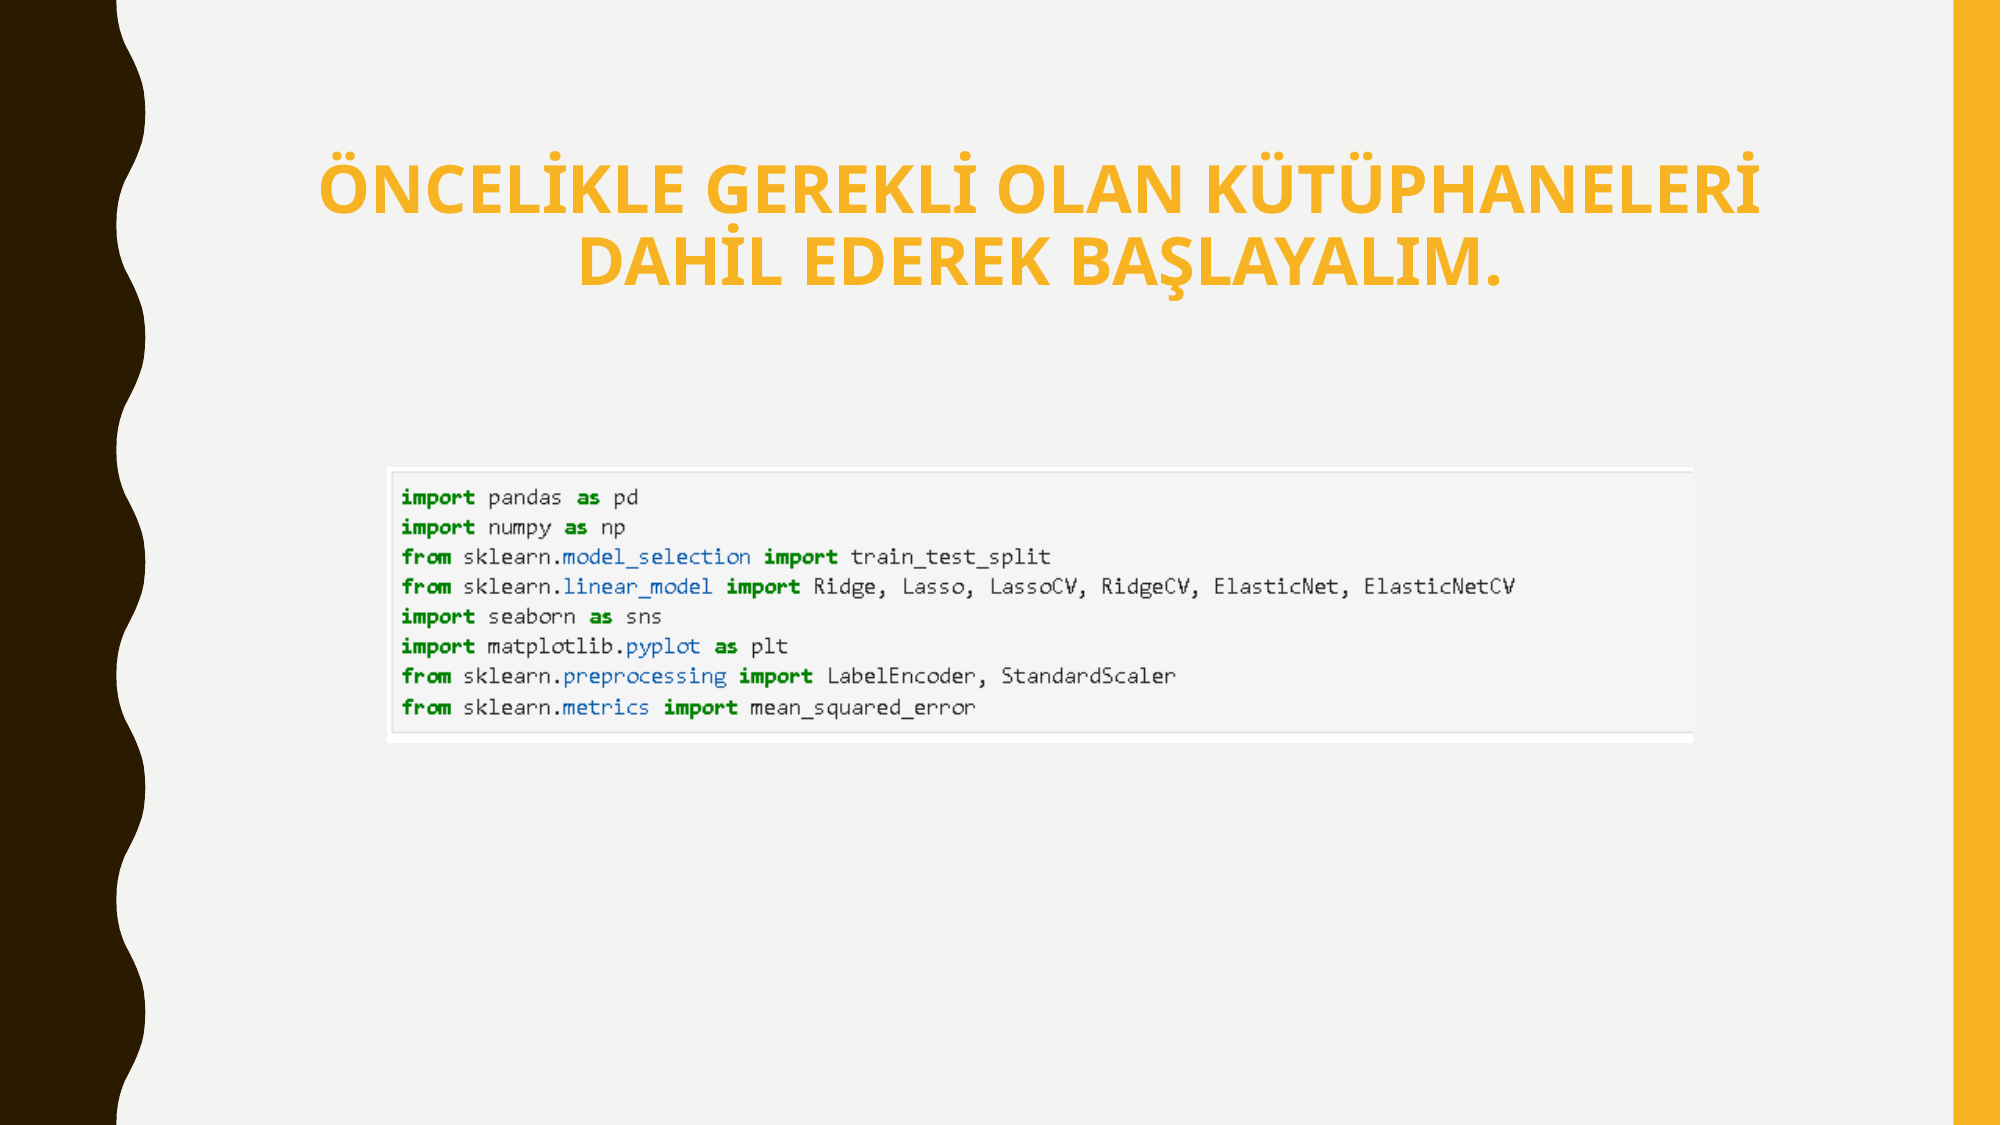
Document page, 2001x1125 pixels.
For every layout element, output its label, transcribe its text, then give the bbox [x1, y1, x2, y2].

title Öncelikle gerekli olan kütüphaneleri dahil ederek başlayalım. [205, 148, 1875, 394]
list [387, 467, 1693, 744]
